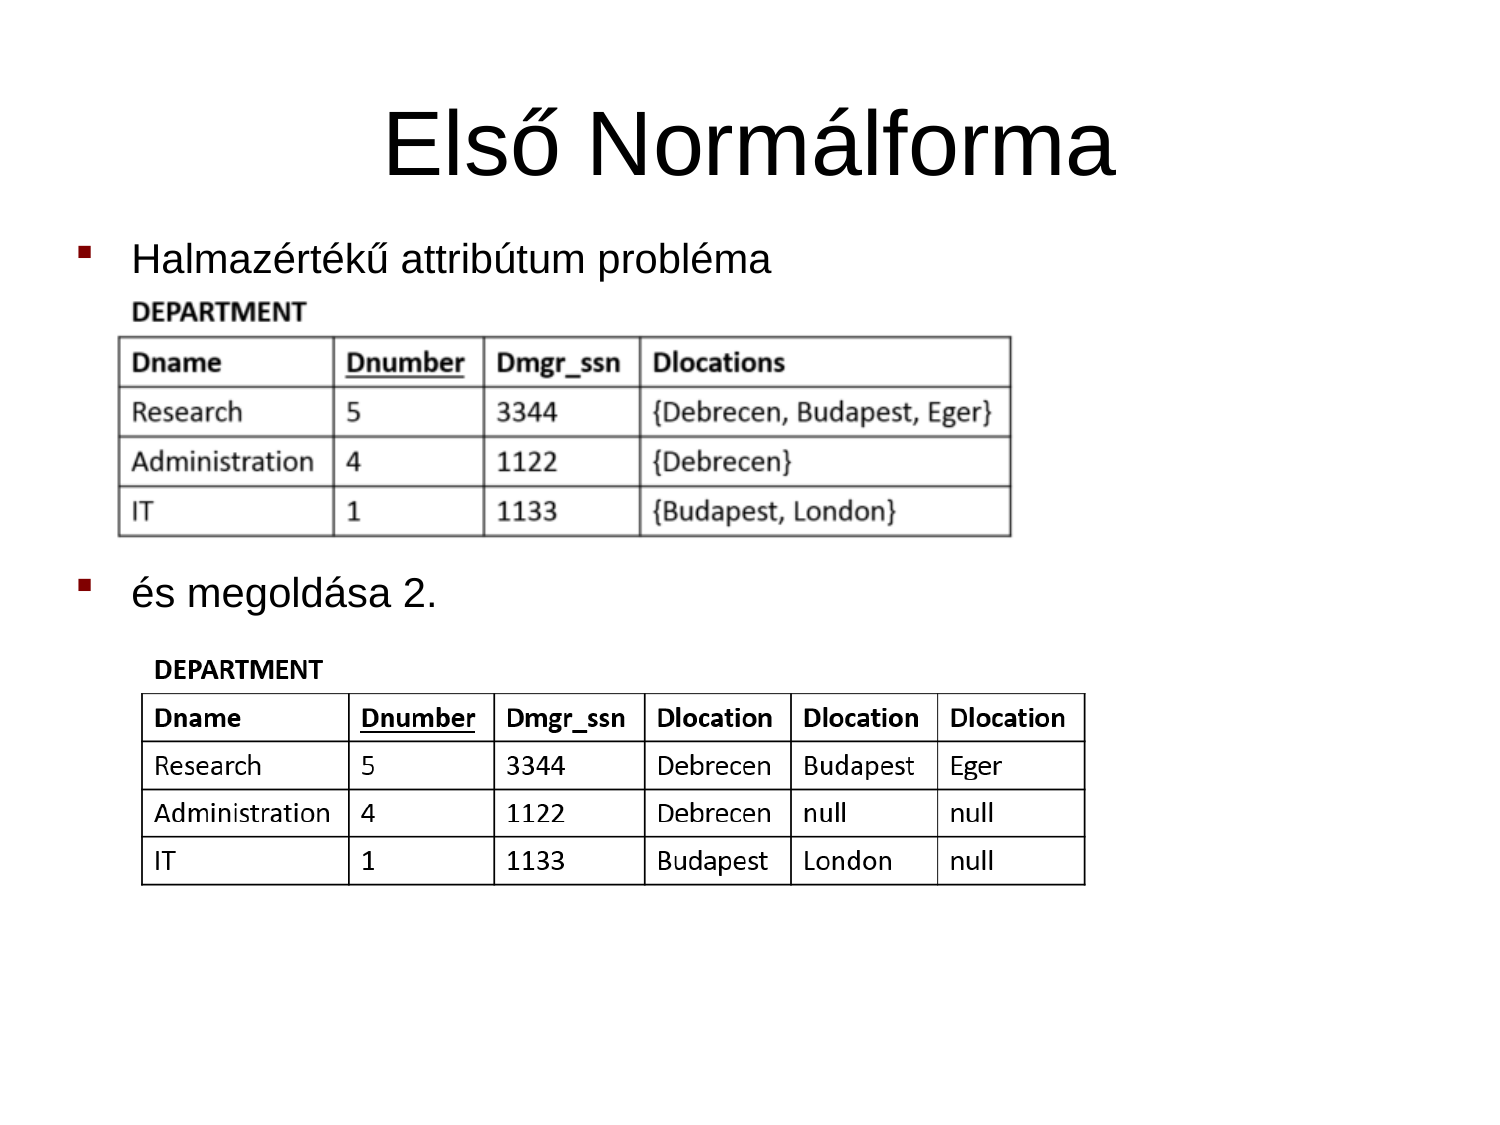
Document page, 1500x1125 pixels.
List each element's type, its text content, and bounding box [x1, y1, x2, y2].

title Első Normálforma [75, 44, 1425, 232]
picture [99, 289, 1032, 558]
list Halmazértékű attribútum probléma és megoldása 2. [75, 232, 1425, 1006]
picture [124, 622, 1130, 921]
